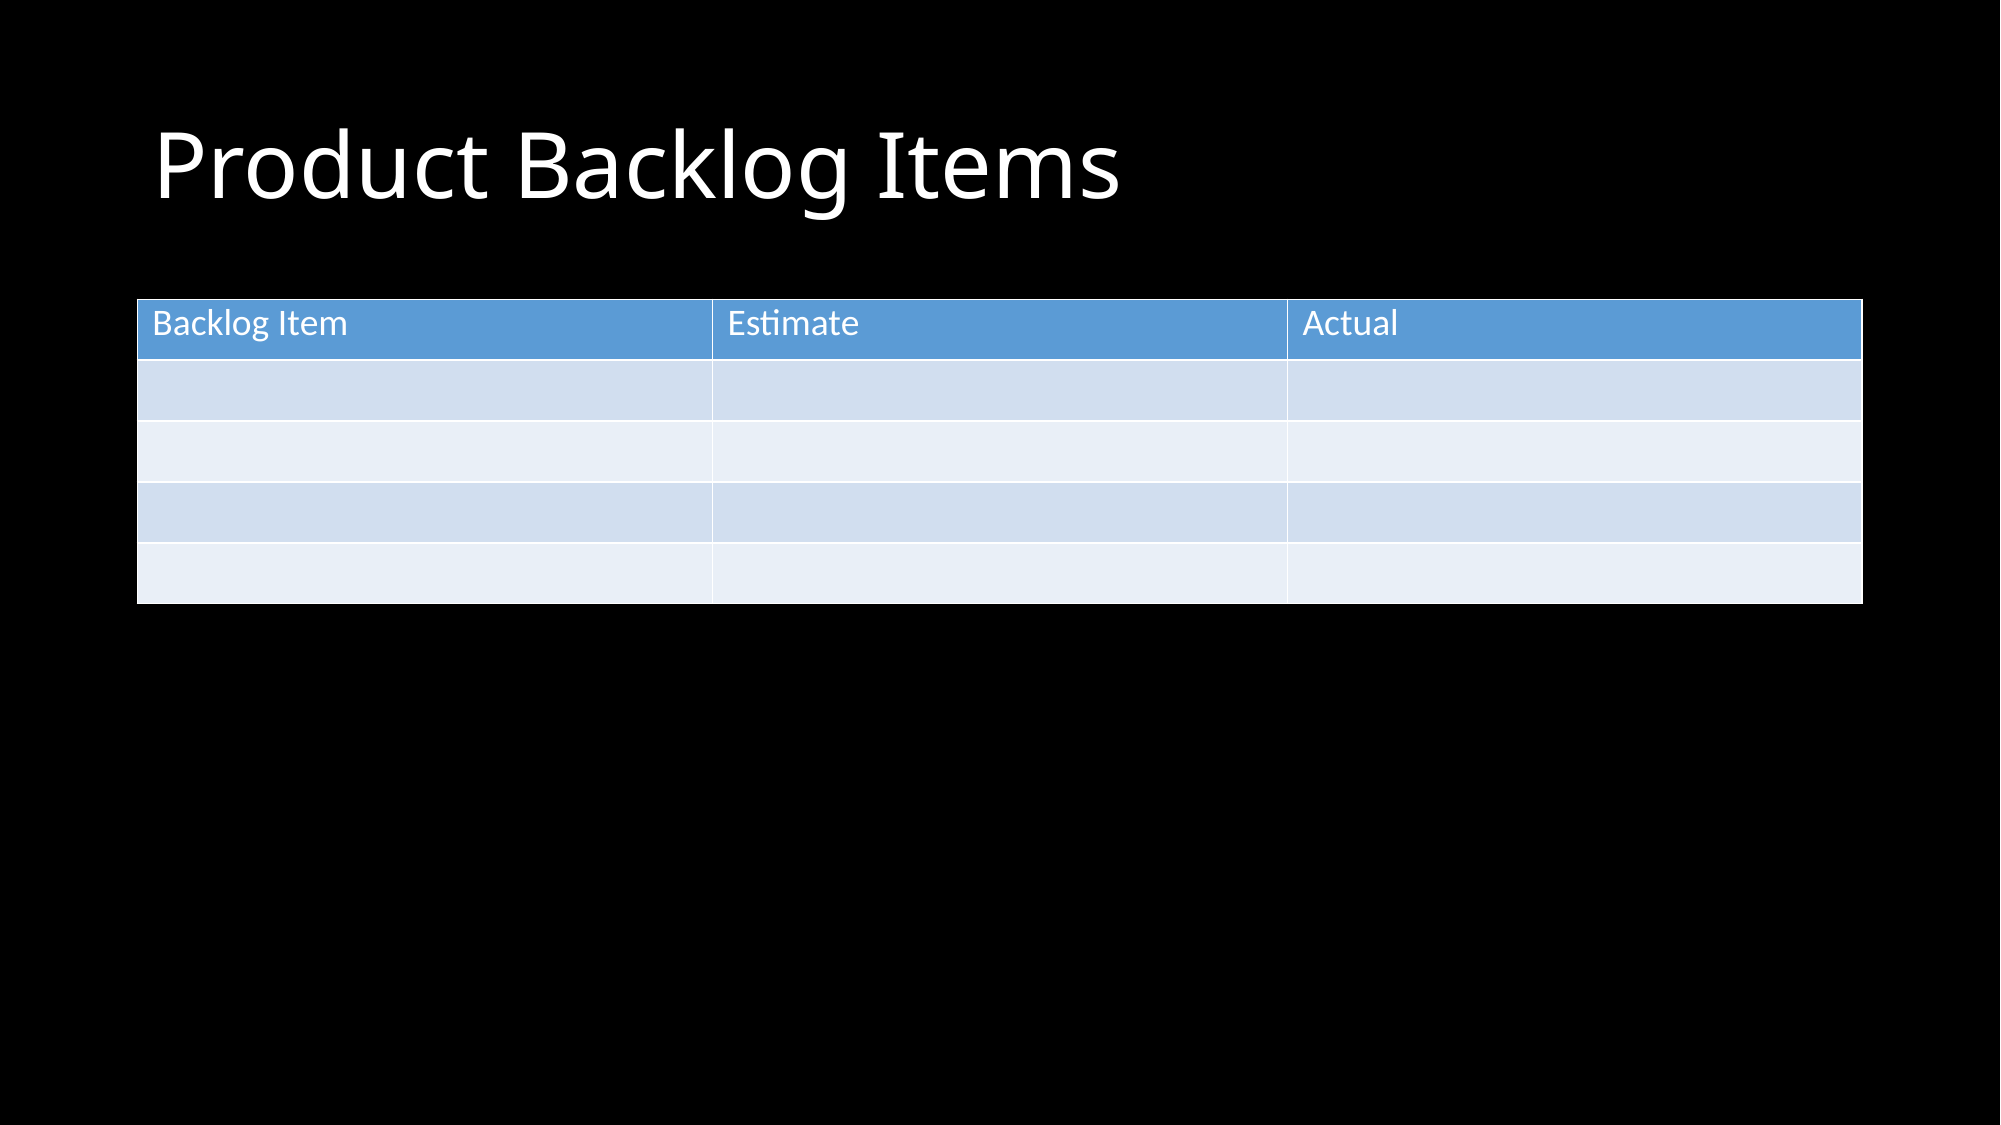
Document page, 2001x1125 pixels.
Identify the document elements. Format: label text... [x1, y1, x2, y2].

table_cell [1288, 544, 1861, 603]
table_cell [1288, 483, 1861, 542]
title Product Backlog Items [137, 59, 1863, 278]
table_header Estimate [713, 300, 1287, 359]
table_cell [138, 361, 712, 420]
table_cell [1288, 422, 1861, 481]
table_cell [713, 483, 1287, 542]
table_cell [713, 361, 1287, 420]
table_cell [138, 544, 712, 603]
table_header Actual [1288, 300, 1861, 359]
table_cell [138, 422, 712, 481]
table_cell [138, 483, 712, 542]
table_cell [713, 422, 1287, 481]
table_cell [1288, 361, 1861, 420]
table_cell [713, 544, 1287, 603]
table_header Backlog Item [138, 300, 712, 359]
